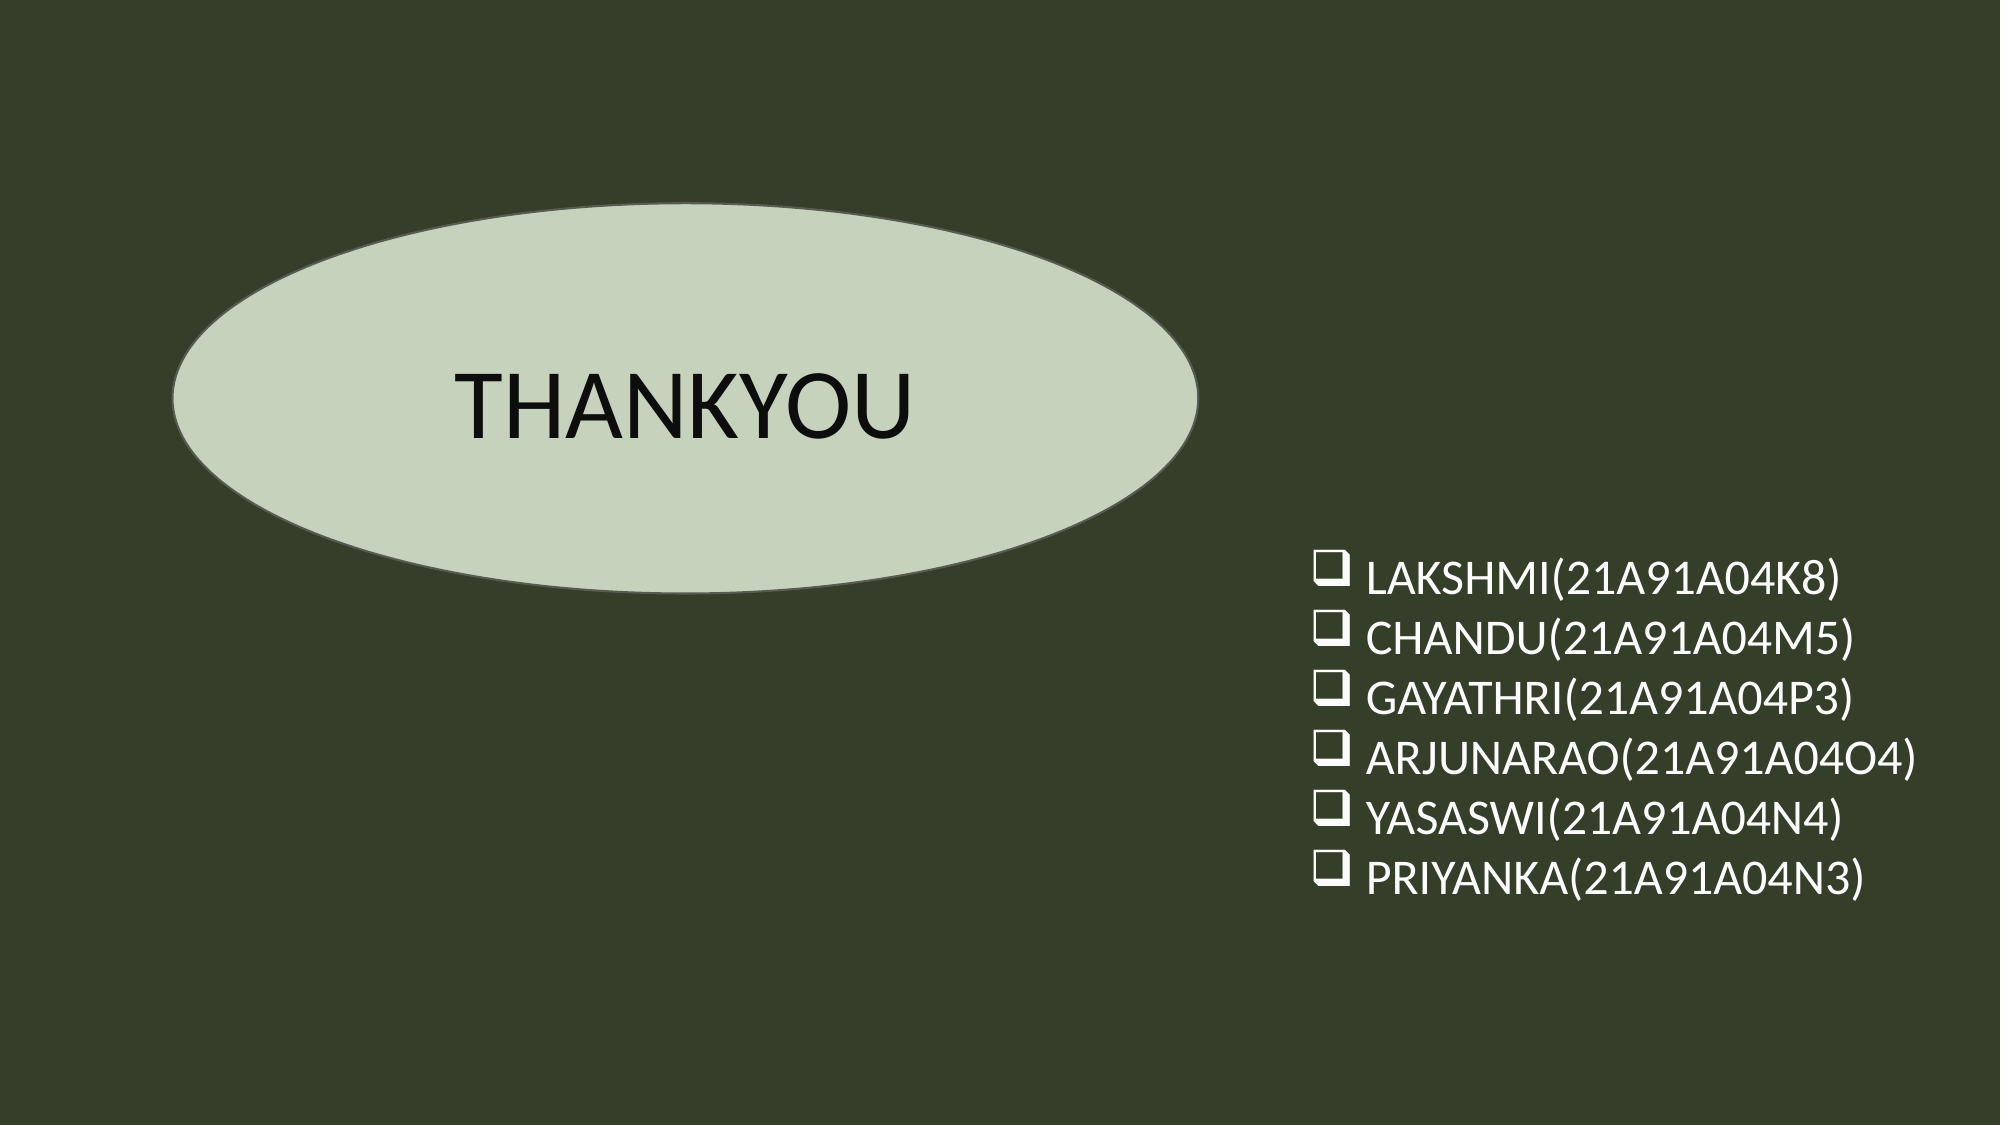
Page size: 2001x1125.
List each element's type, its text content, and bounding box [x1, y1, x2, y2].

text_box THANKYOU [171, 202, 1200, 595]
text_box LAKSHMI(21A91A04K8) CHANDU(21A91A04M5) GAYATHRI(21A91A04P3) ARJUNARAO(21A91A04O4) YASASWI(21A91A04N4) PRIYANKA(21A91A04N3) [1294, 537, 1933, 912]
